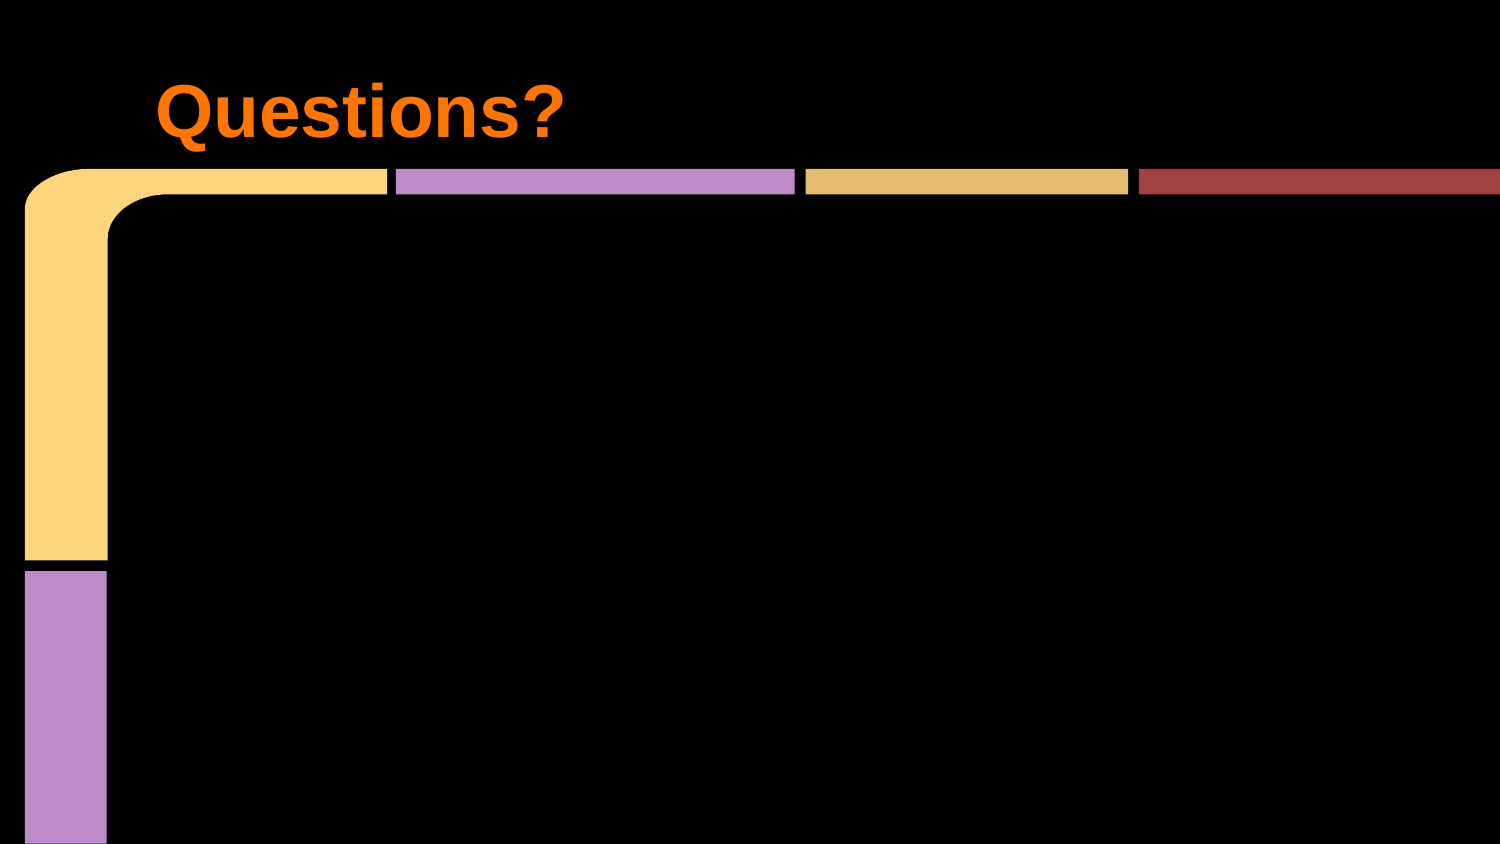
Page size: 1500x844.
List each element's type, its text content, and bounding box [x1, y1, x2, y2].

title Questions? [140, 26, 1425, 168]
